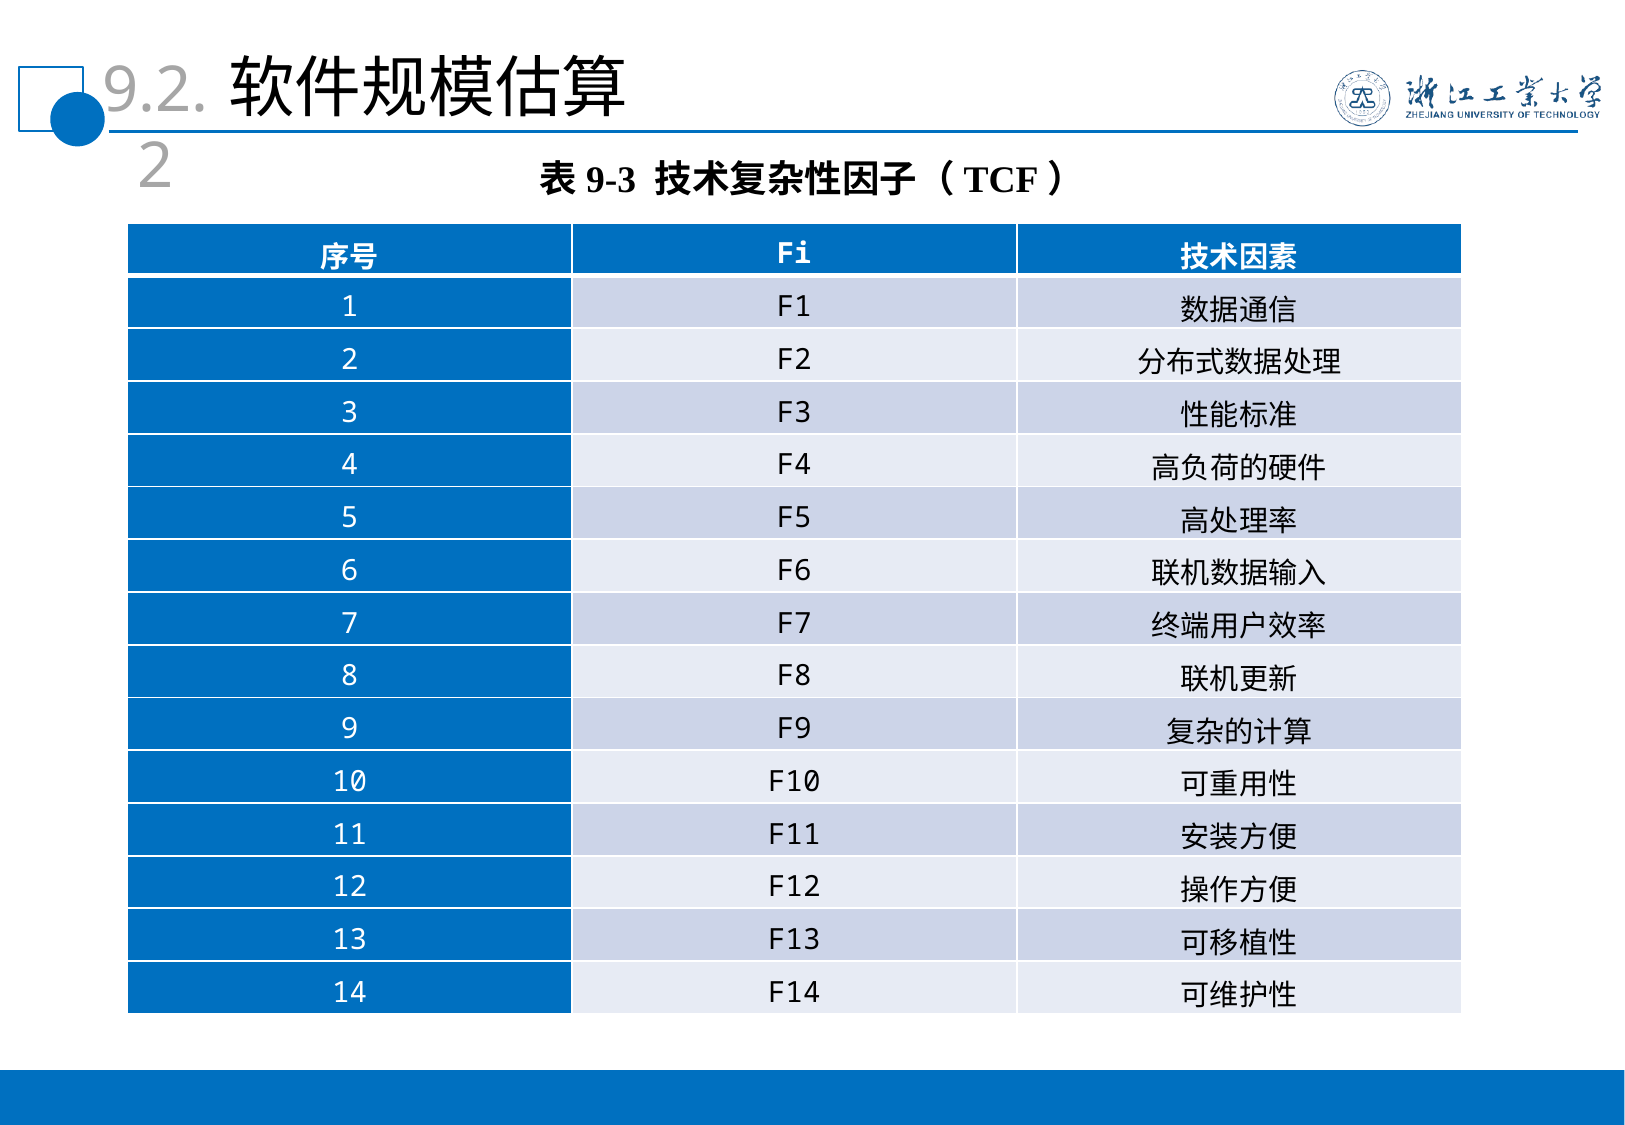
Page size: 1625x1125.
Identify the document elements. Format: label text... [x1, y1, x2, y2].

table_cell 1 [128, 278, 571, 327]
table_cell 联机数据输入 [1018, 540, 1461, 591]
table_cell F8 [573, 646, 1016, 697]
table_cell 安装方便 [1018, 804, 1461, 855]
table_cell F13 [573, 909, 1016, 960]
table_cell F12 [573, 857, 1016, 907]
text_box 软件规模估算 [212, 36, 954, 130]
picture [1319, 54, 1613, 139]
table_cell 操作方便 [1018, 857, 1461, 907]
table_cell 13 [128, 909, 571, 960]
table_header Fi [573, 224, 1016, 273]
table_cell 可移植性 [1018, 909, 1461, 960]
table_cell 5 [128, 487, 571, 538]
table_cell 8 [128, 646, 571, 697]
table_cell 12 [128, 857, 571, 907]
table_cell F6 [573, 540, 1016, 591]
table_cell F5 [573, 487, 1016, 538]
table_cell 可重用性 [1018, 751, 1461, 802]
table_cell 11 [128, 804, 571, 855]
table_cell F7 [573, 593, 1016, 644]
table_cell F14 [573, 962, 1016, 1013]
table_cell 6 [128, 540, 571, 591]
table_cell 联机更新 [1018, 646, 1461, 697]
text_box 9.2.2 [77, 40, 212, 131]
table_cell 3 [128, 382, 571, 433]
table_cell F9 [573, 698, 1016, 749]
table_cell 复杂的计算 [1018, 698, 1461, 749]
table_cell F1 [573, 278, 1016, 327]
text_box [18, 66, 105, 147]
table_cell F3 [573, 382, 1016, 433]
table_cell 10 [128, 751, 571, 802]
table_cell 可维护性 [1018, 962, 1461, 1013]
table_header 序号 [128, 224, 571, 273]
table_cell 2 [128, 329, 571, 380]
table_cell 14 [128, 962, 571, 1013]
table_cell 7 [128, 593, 571, 644]
table_cell 高负荷的硬件 [1018, 435, 1461, 486]
table_header 技术因素 [1018, 224, 1461, 273]
table_cell 9 [128, 698, 571, 749]
table_cell F2 [573, 329, 1016, 380]
text_box 表9-3 技术复杂性因子（TCF） [395, 147, 1229, 208]
table_cell 性能标准 [1018, 382, 1461, 433]
table_cell F11 [573, 804, 1016, 855]
table_cell 分布式数据处理 [1018, 329, 1461, 380]
table_cell F4 [573, 435, 1016, 486]
table_cell 终端用户效率 [1018, 593, 1461, 644]
text_box 9.2.2 [77, 139, 234, 209]
table_cell 高处理率 [1018, 487, 1461, 538]
table_cell 数据通信 [1018, 278, 1461, 327]
text_box [0, 1068, 1625, 1125]
table_cell 4 [128, 435, 571, 486]
table_cell F10 [573, 751, 1016, 802]
